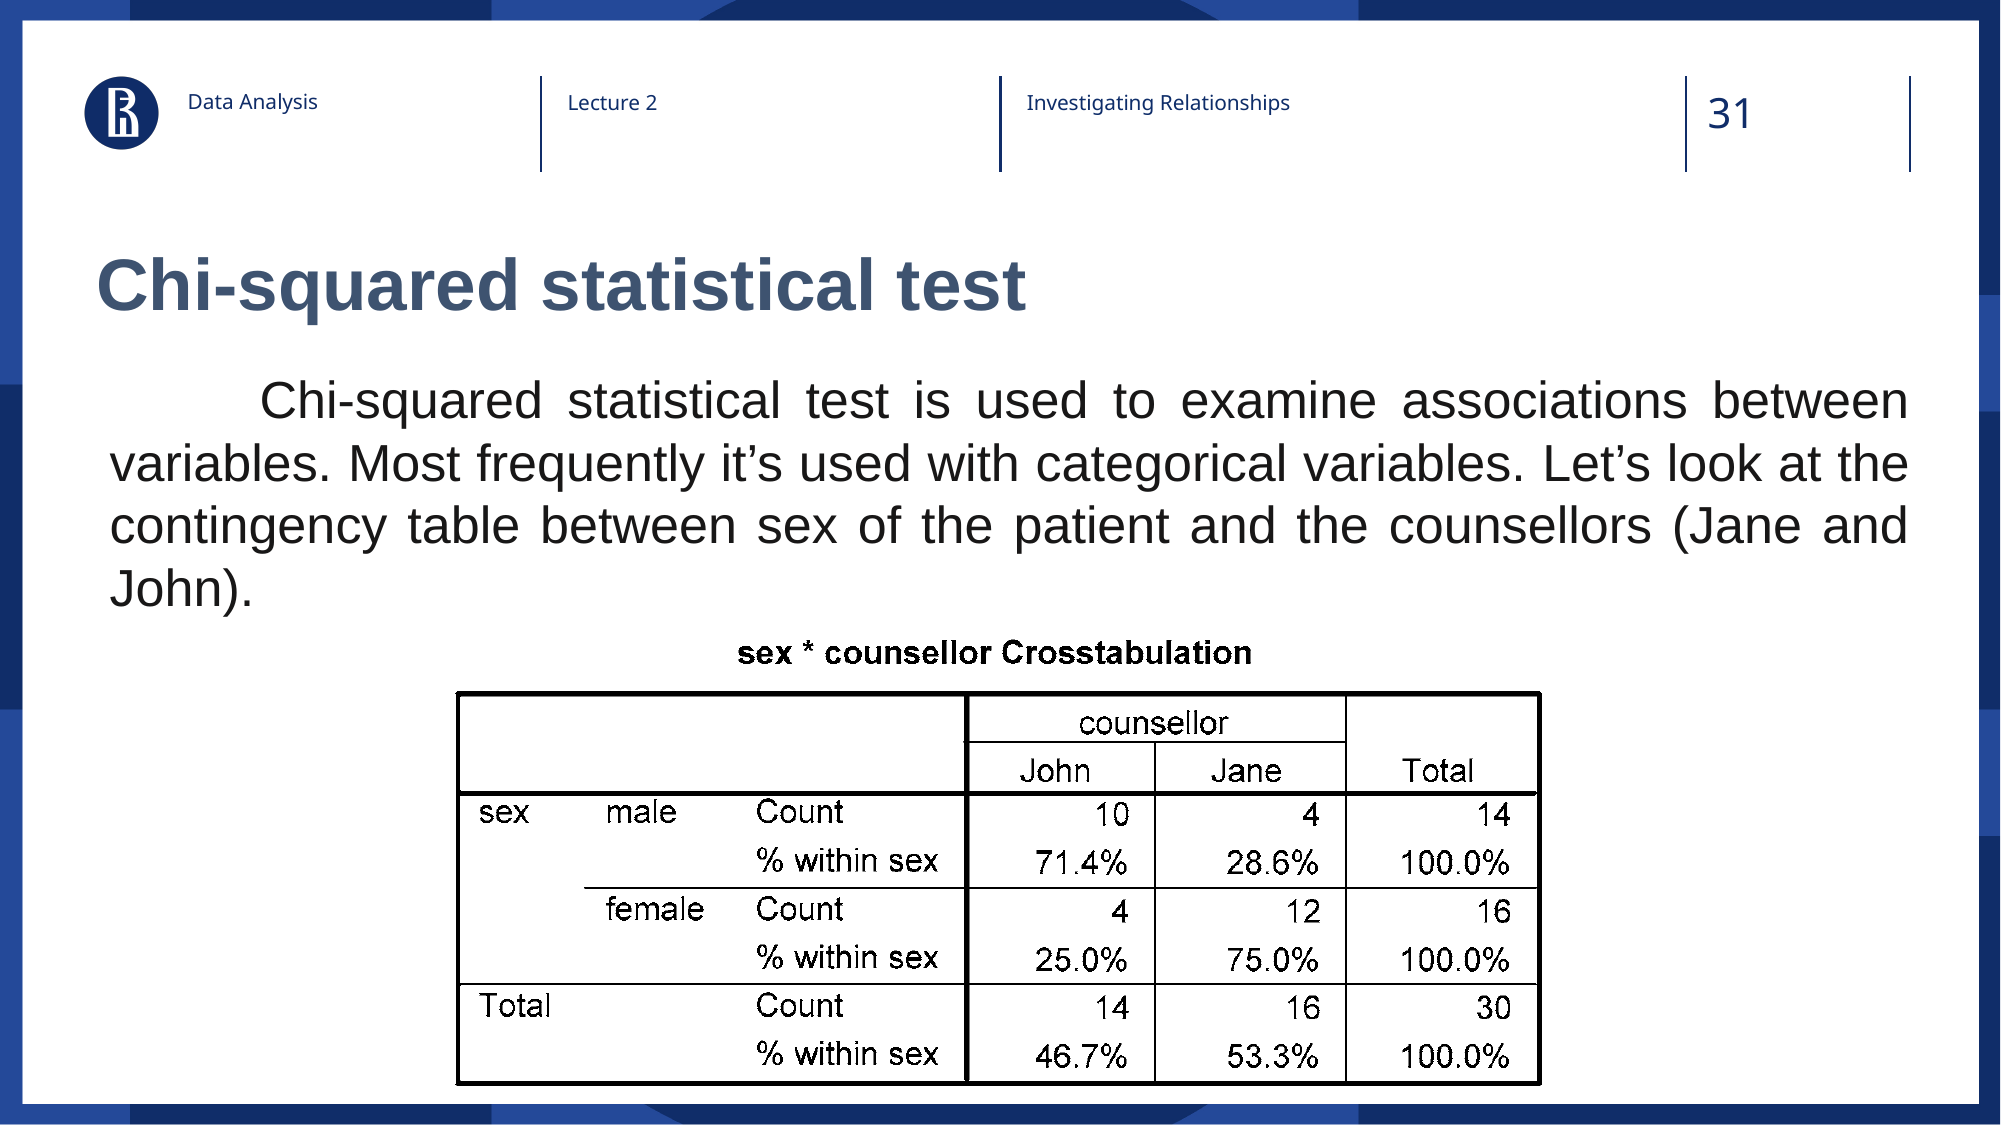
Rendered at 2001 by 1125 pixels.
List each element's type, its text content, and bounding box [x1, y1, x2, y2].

list Chi-squared statistical test is used to examine associations between variables. Most frequently it’s used with categorical variables. Let’s look at the contingency table between sex of the patient and the counsellors (Jane and John). [96, 366, 1911, 627]
list Investigating Relationships [1026, 90, 1367, 157]
list Lecture 2 [567, 90, 907, 157]
picture [0, 0, 2001, 1125]
list Data Analysis [187, 88, 520, 157]
title Chi-squared statistical test [96, 237, 1911, 365]
